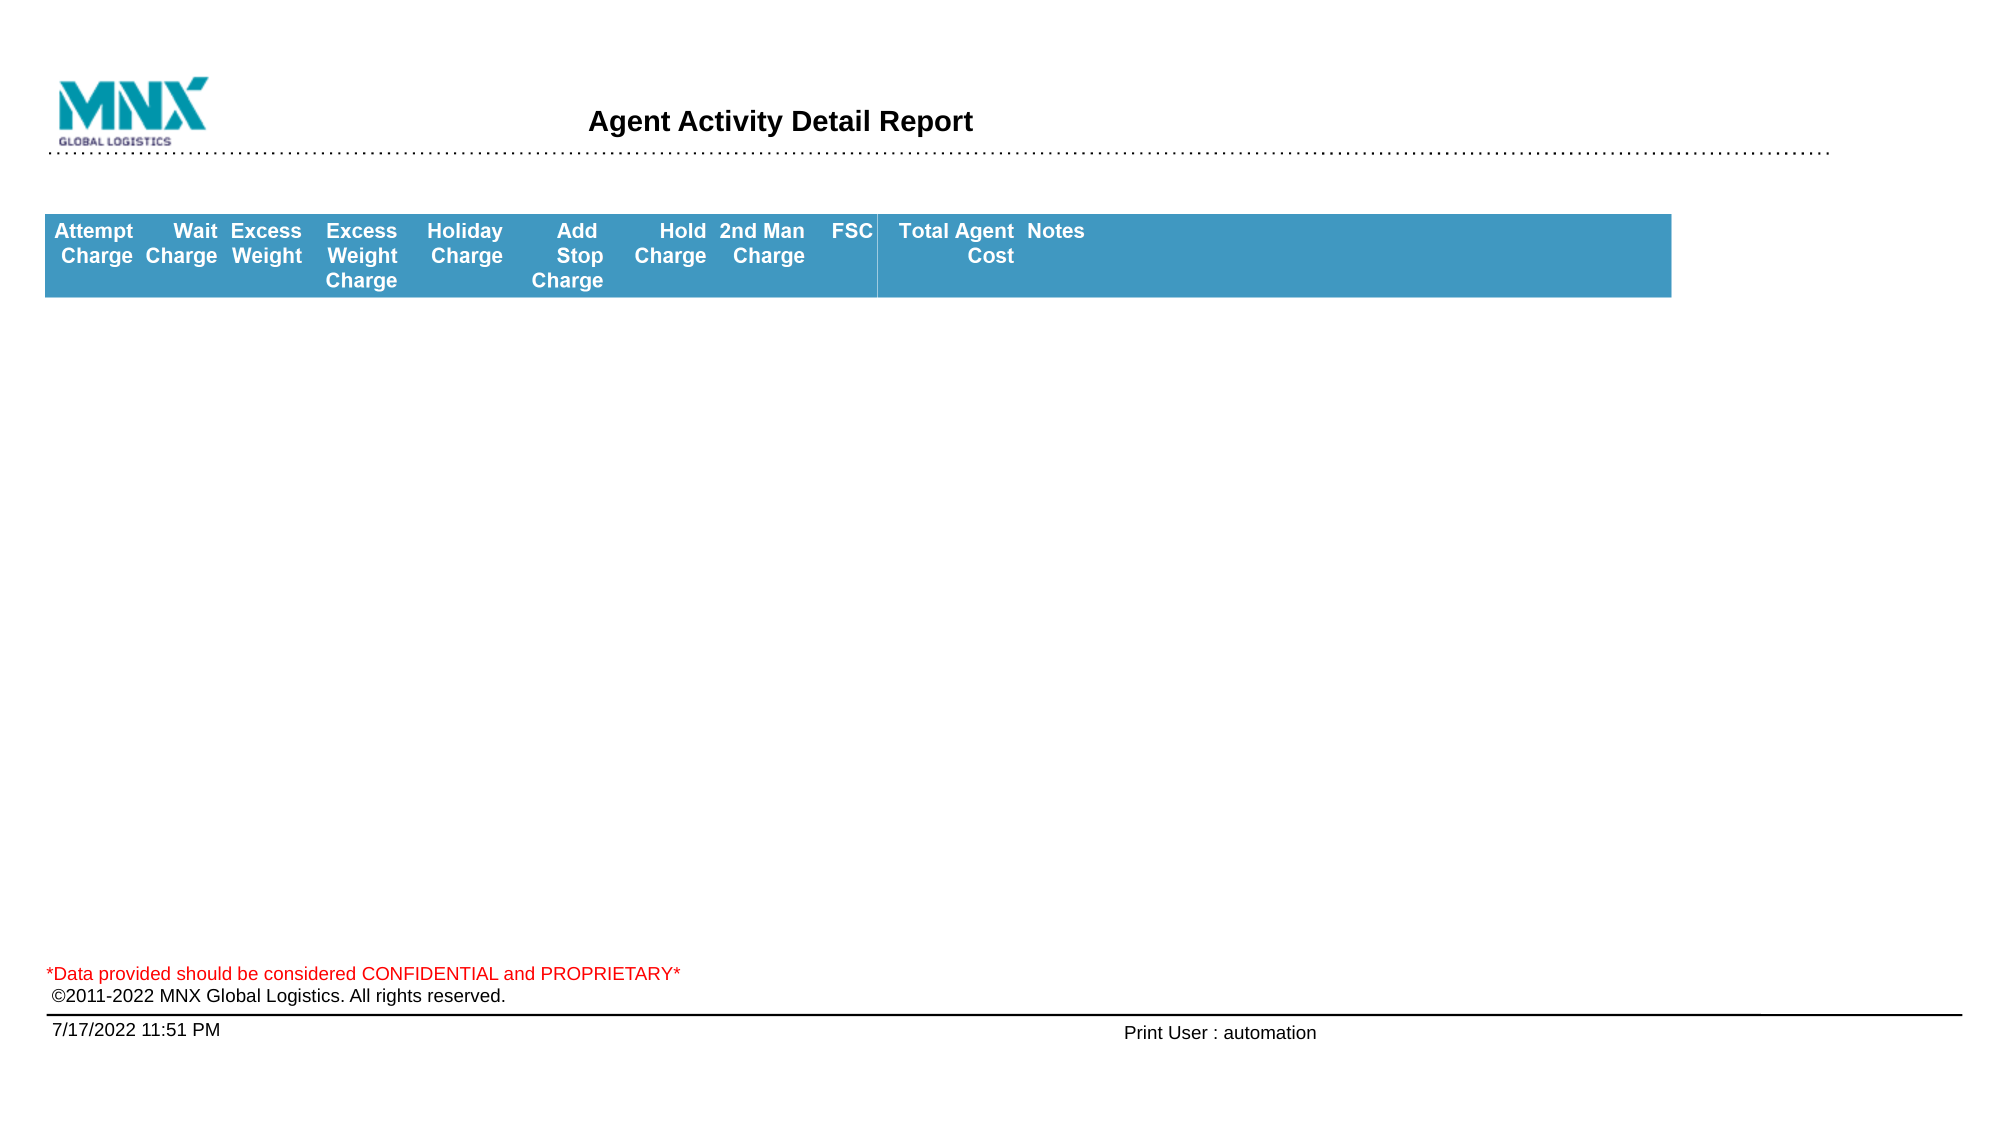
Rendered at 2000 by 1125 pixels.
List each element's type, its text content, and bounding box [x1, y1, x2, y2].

text_box ©2011-2022 MNX Global Logistics. All rights reserved. [46, 983, 1687, 1005]
picture [44, 214, 1672, 335]
text_box Agent Activity Detail Report [352, 98, 1210, 141]
picture [44, 74, 256, 148]
text_box 7/17/2022 11:51 PM [52, 1017, 351, 1050]
text_box *Data provided should be considered CONFIDENTIAL and PROPRIETARY* [46, 962, 1687, 983]
text_box Print User : automation [979, 1020, 1462, 1050]
